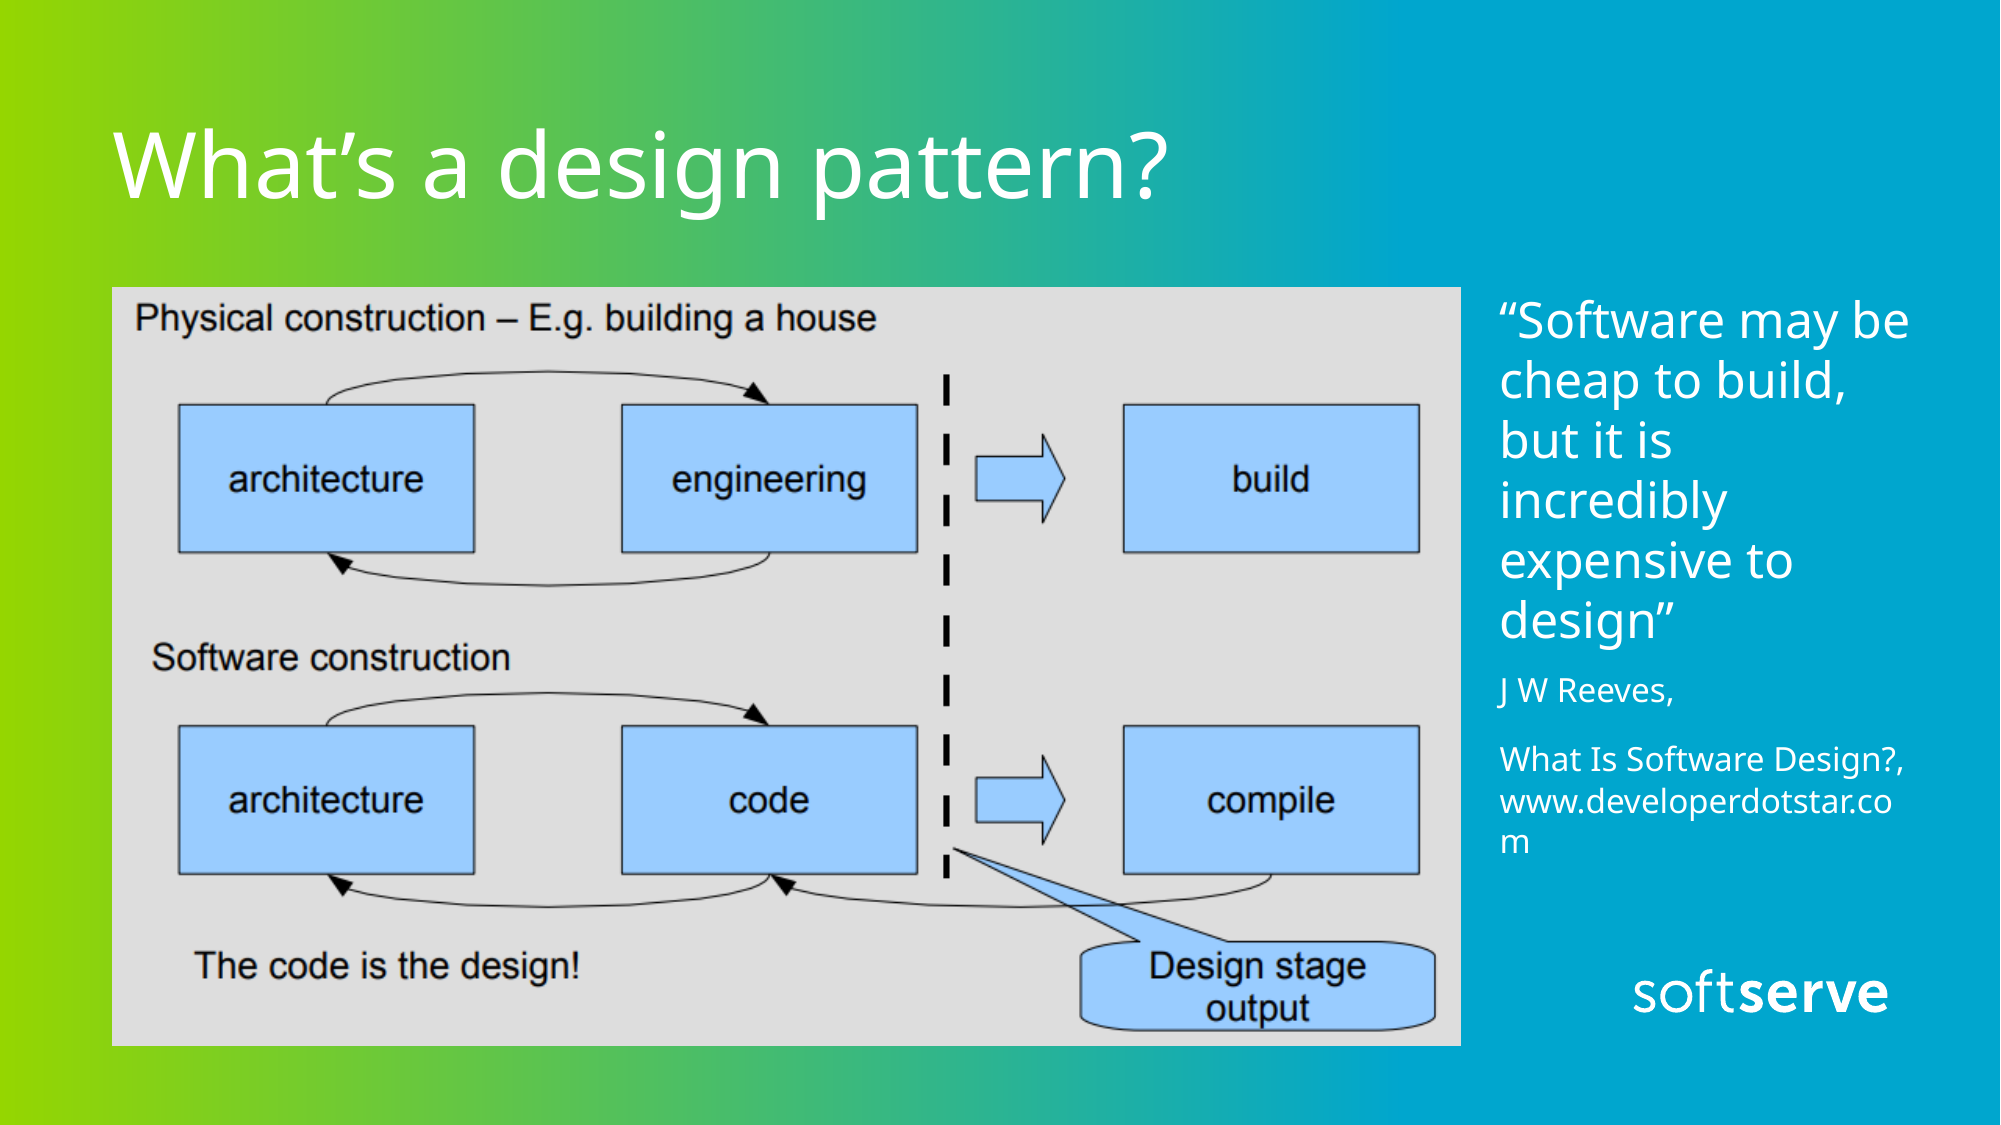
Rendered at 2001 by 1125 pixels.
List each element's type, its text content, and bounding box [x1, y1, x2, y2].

title What’s a design pattern? [112, 112, 1888, 225]
picture [112, 287, 1460, 1046]
list “Software may be cheap to build, but it is incredibly expensive to design” J W Reeves, What Is Software Design?, www.developerdotstar.com [1499, 281, 1927, 844]
